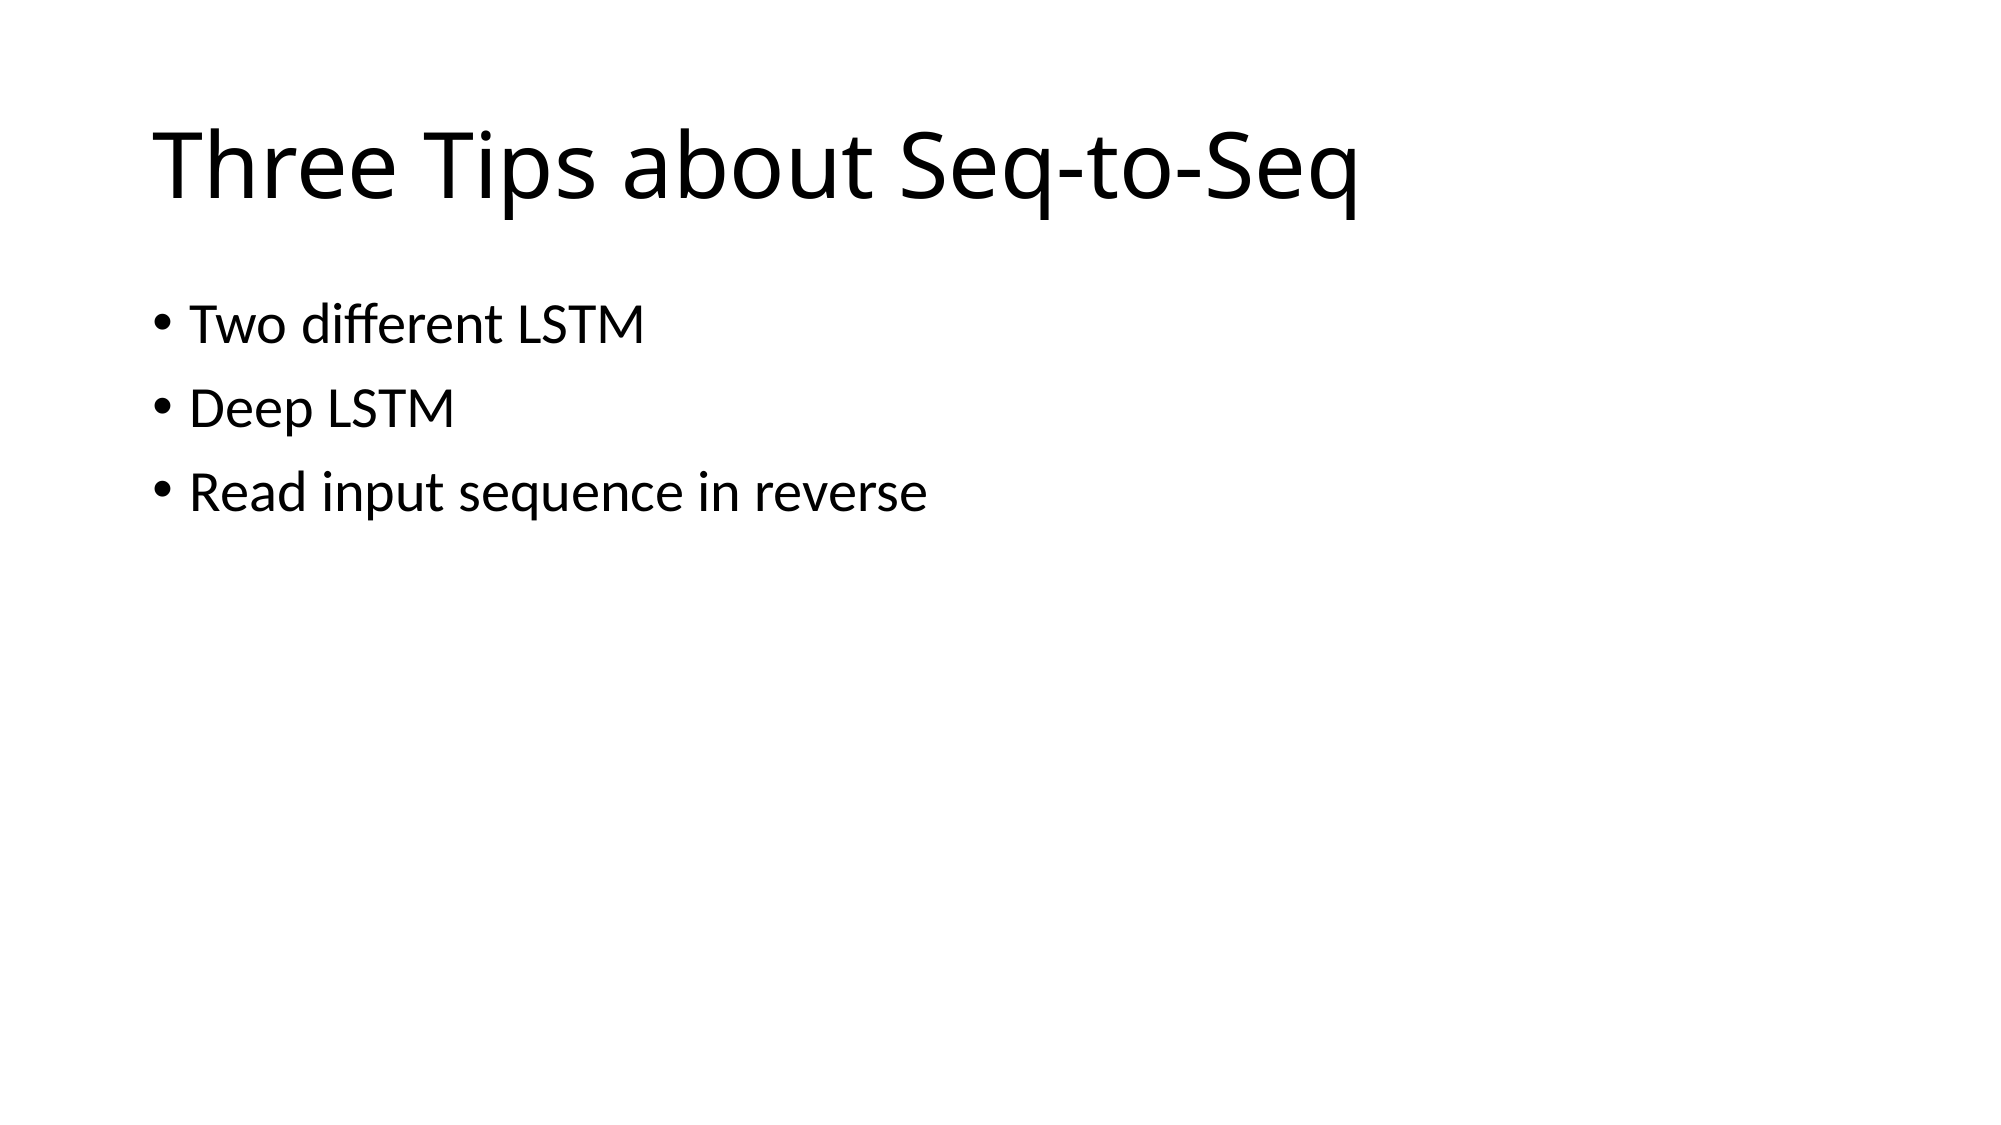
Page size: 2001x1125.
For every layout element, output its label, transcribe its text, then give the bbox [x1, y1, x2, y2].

list Two different LSTM Deep LSTM Read input sequence in reverse [137, 285, 1863, 548]
title Three Tips about Seq-to-Seq [137, 59, 1863, 278]
